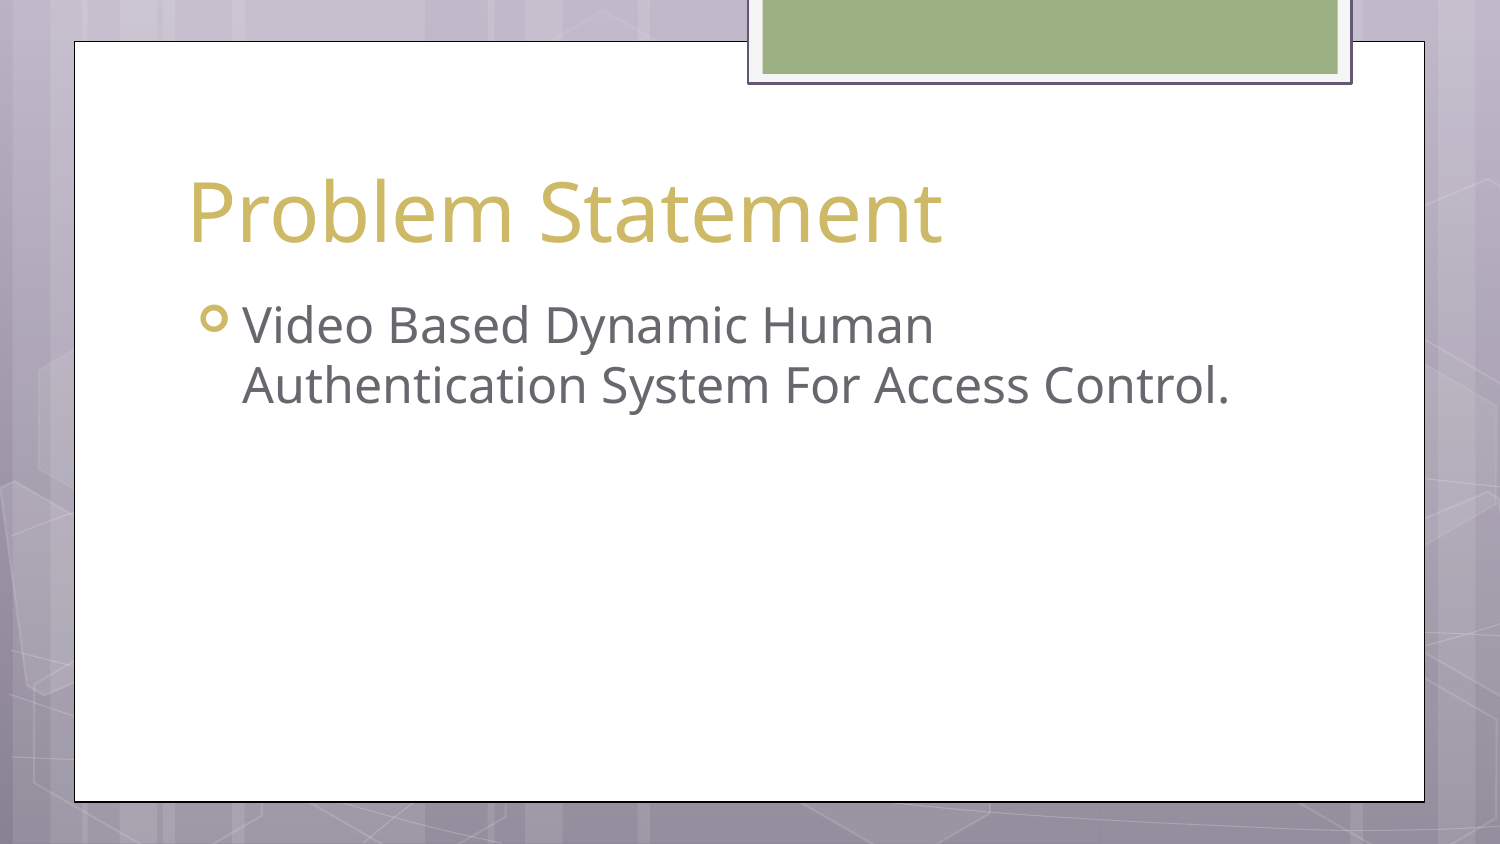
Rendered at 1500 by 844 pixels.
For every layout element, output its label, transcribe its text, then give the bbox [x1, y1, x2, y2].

list Video Based Dynamic Human Authentication System For Access Control. [171, 285, 1283, 718]
title Problem Statement [171, 126, 1324, 267]
